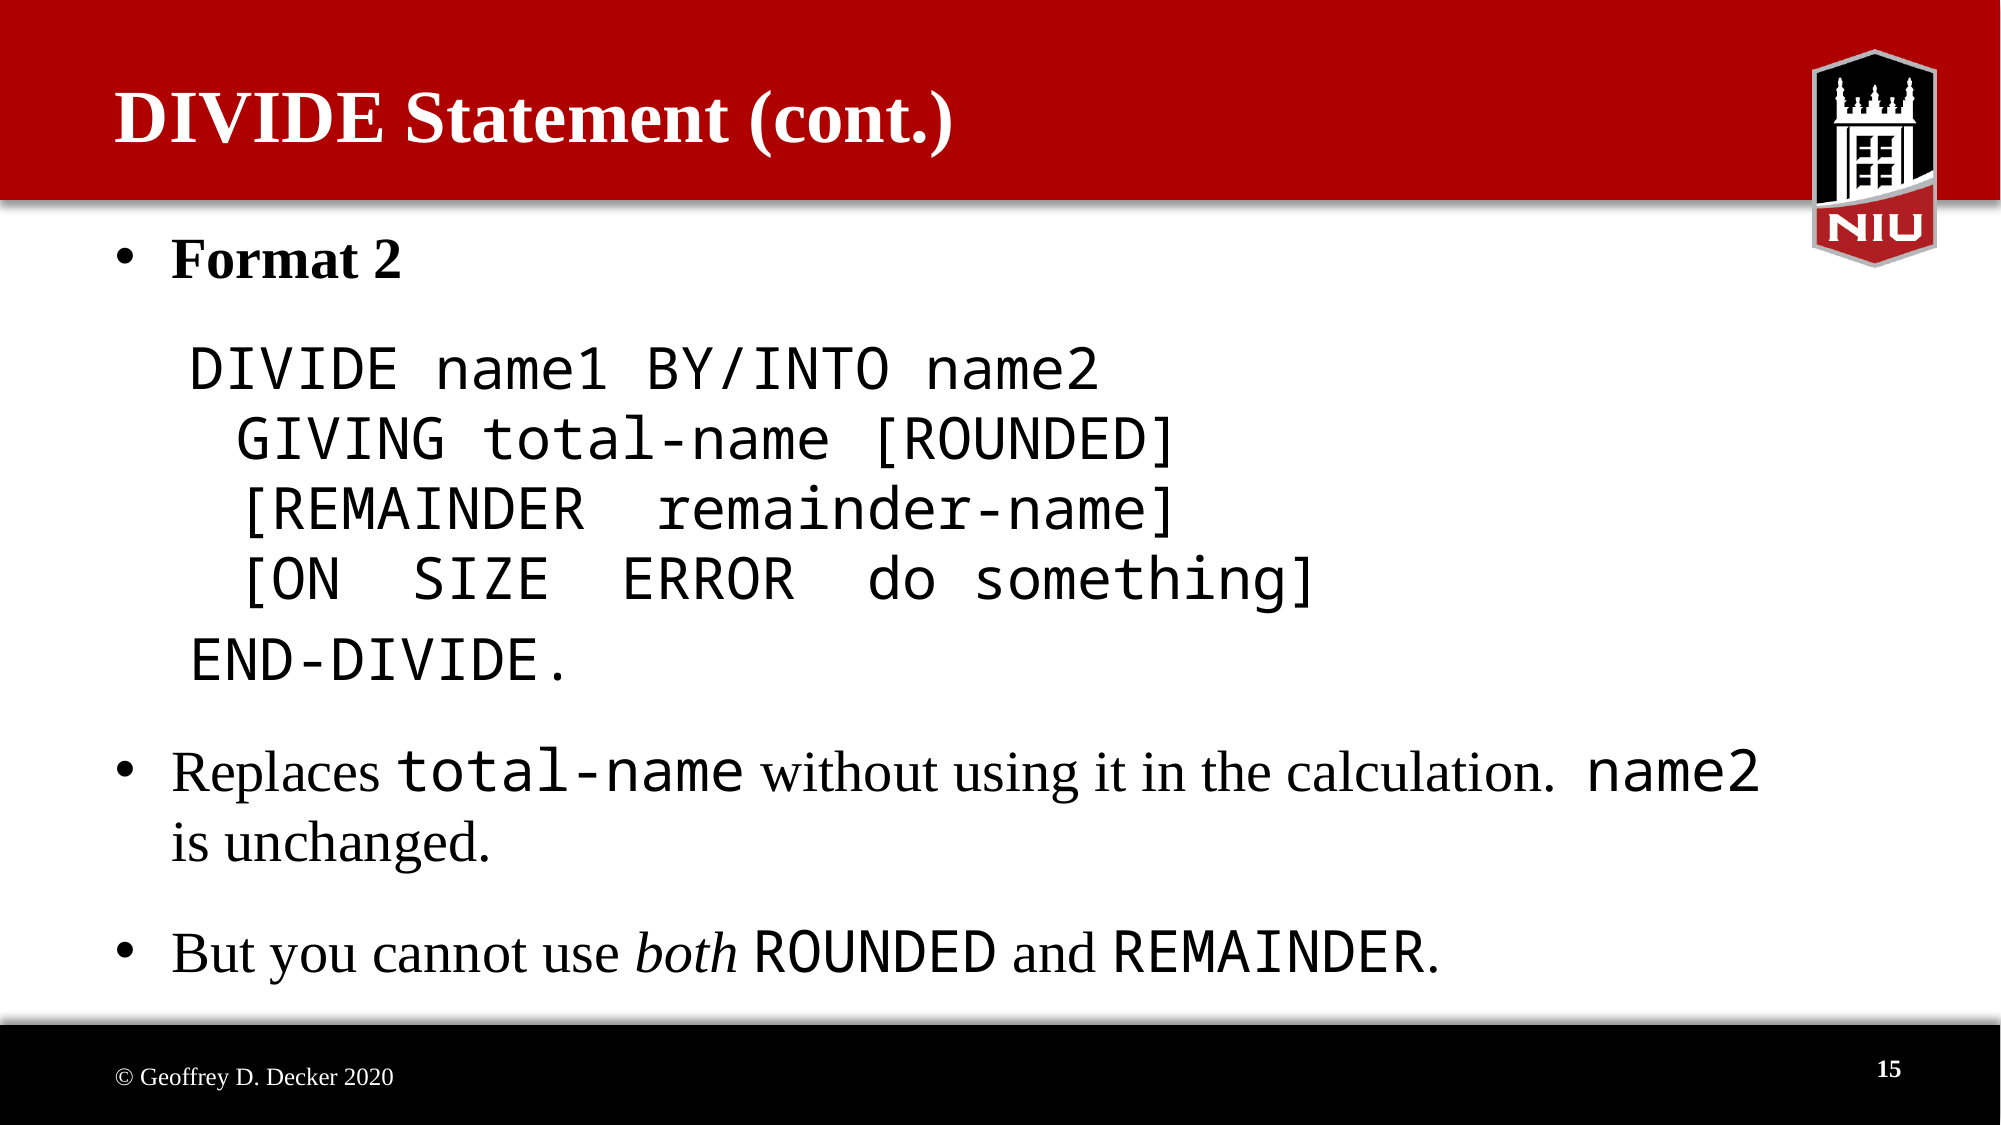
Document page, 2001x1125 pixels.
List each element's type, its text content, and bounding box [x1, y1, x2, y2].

footer © Geoffrey D. Decker 2020 [99, 1045, 734, 1105]
picture [1812, 49, 1937, 268]
list Format 2 DIVIDE name1 BY/INTO name2 GIVING total-name [ROUNDED] [REMAINDER remainder-name] [ON SIZE ERROR do something] END-DIVIDE. Replaces total-name without using it in the calculation. name2 is unchanged. But you cannot use both ROUNDED and REMAINDER. [99, 212, 1788, 1000]
slide_number 15 [1616, 1037, 1917, 1098]
title DIVIDE Statement (cont.) [99, 24, 1750, 200]
